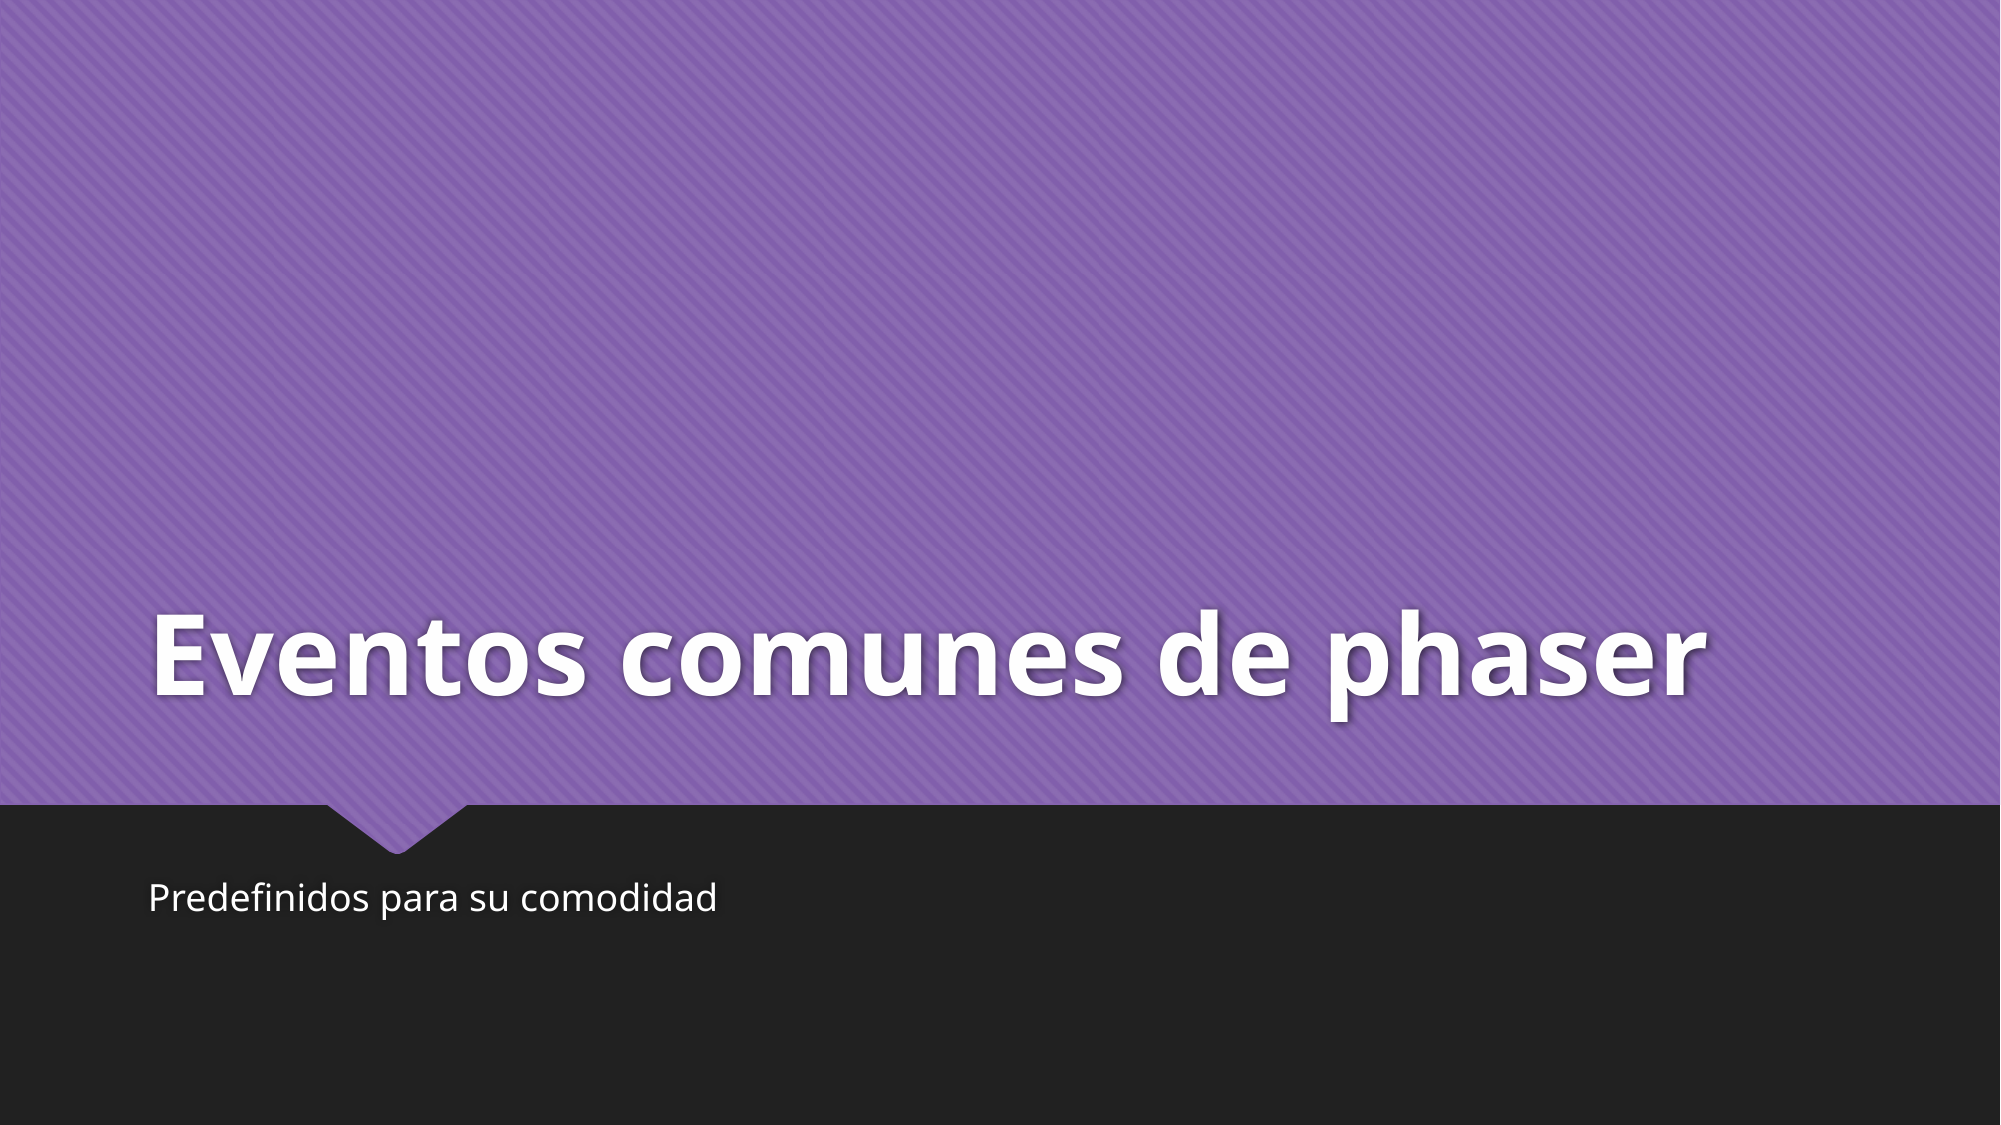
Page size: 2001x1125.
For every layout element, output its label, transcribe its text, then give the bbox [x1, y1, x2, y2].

picture [1, 1, 1999, 852]
title Eventos comunes de phaser [132, 237, 1868, 726]
subtitle Predefinidos para su comodidad [132, 866, 1868, 938]
